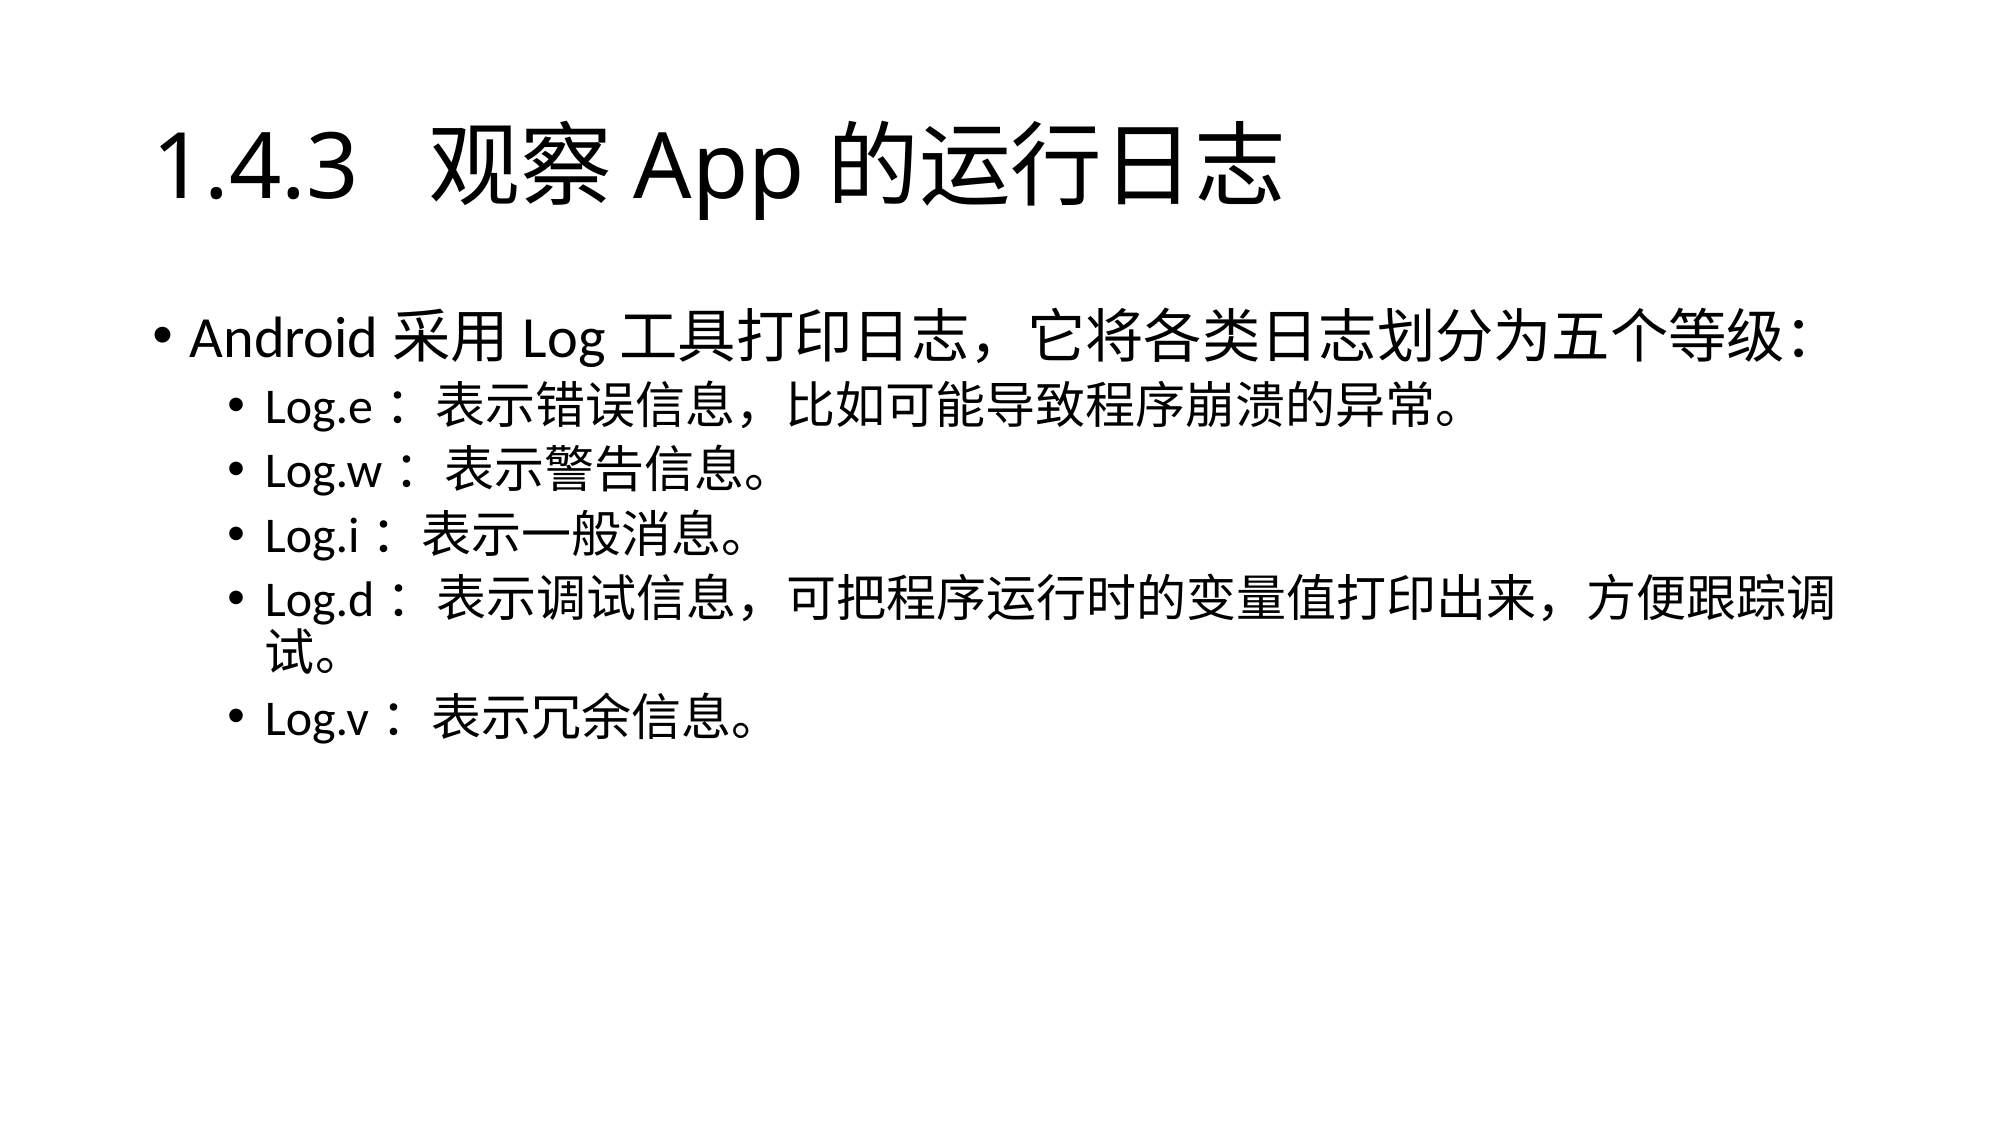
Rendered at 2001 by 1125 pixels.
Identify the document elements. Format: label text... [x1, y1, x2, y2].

title 1.4.3 观察App的运行日志 [137, 59, 1863, 278]
list Android采用Log工具打印日志，它将各类日志划分为五个等级： Log.e：表示错误信息，比如可能导致程序崩溃的异常。 Log.w：表示警告信息。 Log.i：表示一般消息。 Log.d：表示调试信息，可把程序运行时的变量值打印出来，方便跟踪调试。 Log.v：表示冗余信息。 [137, 299, 1863, 1014]
